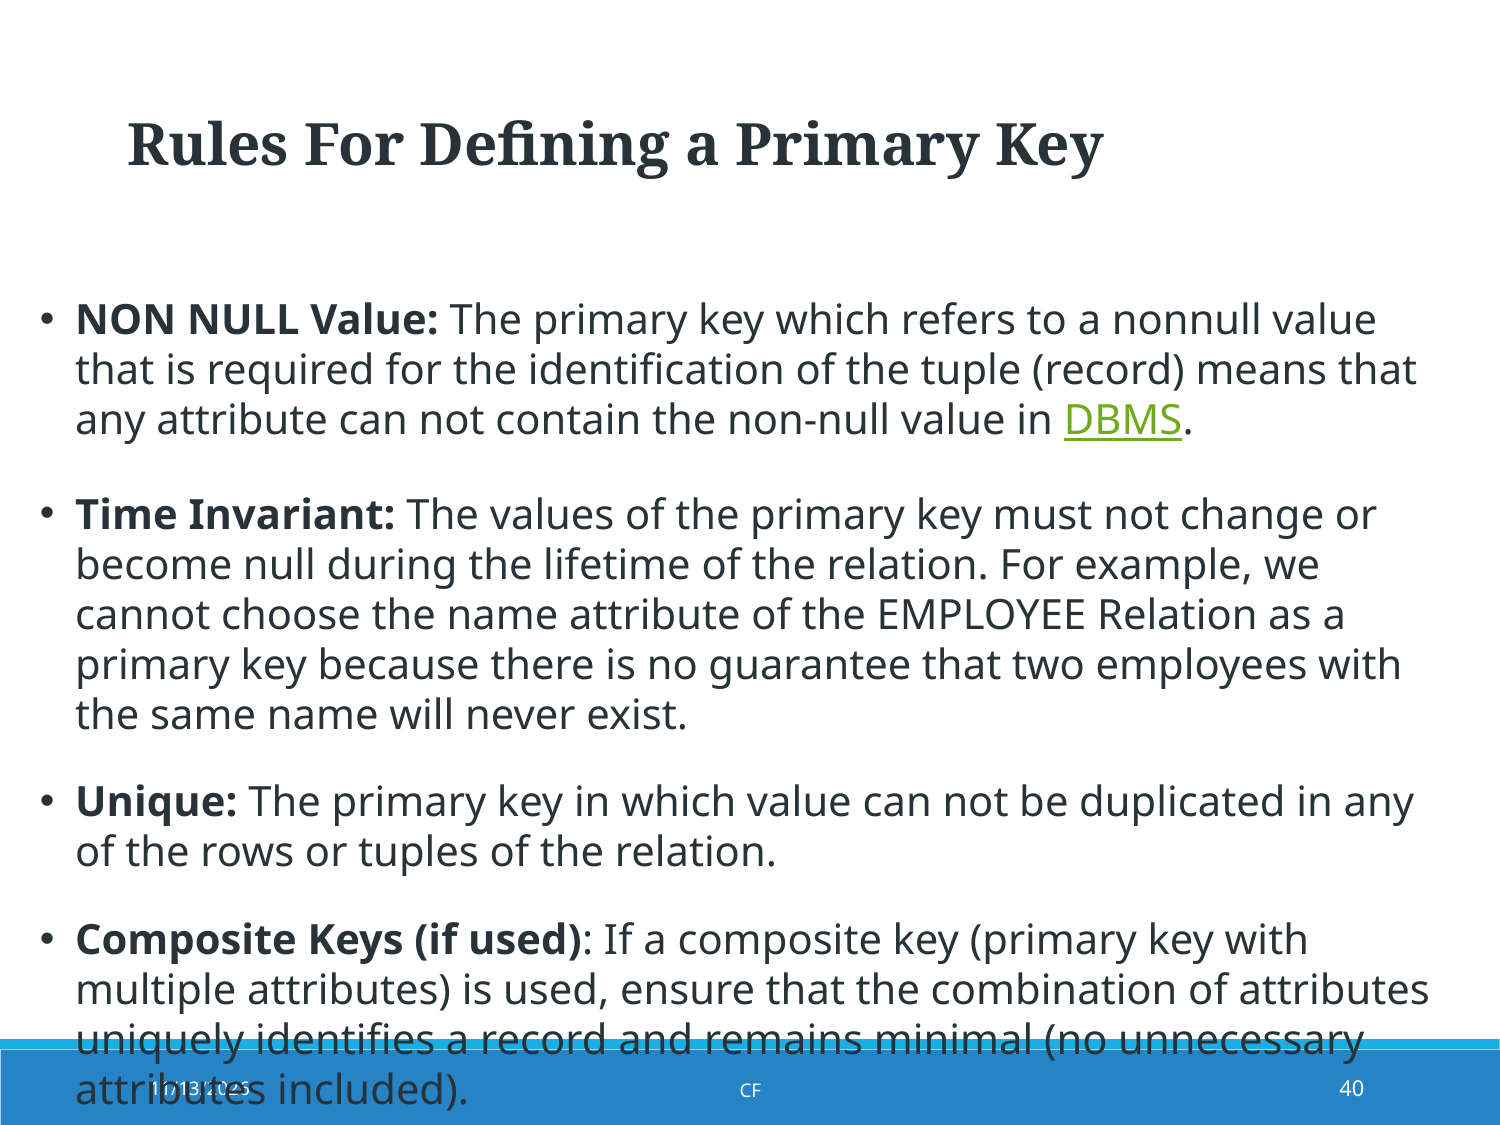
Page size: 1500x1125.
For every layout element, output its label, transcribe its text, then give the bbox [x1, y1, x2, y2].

text_box NON NULL Value: The primary key which refers to a nonnull value that is required for the identification of the tuple (record) means that any attribute can not contain the non-null value in DBMS. Time Invariant: The values of the primary key must not change or become null during the lifetime of the relation. For example, we cannot choose the name attribute of the EMPLOYEE Relation as a primary key because there is no guarantee that two employees with the same name will never exist. Unique: The primary key in which value can not be duplicated in any of the rows or tuples of the relation. Composite Keys (if used): If a composite key (primary key with multiple attributes) is used, ensure that the combination of attributes uniquely identifies a record and remains minimal (no unnecessary attributes included). [24, 285, 1475, 1121]
text_box Rules For Defining a Primary Key [112, 99, 1238, 185]
